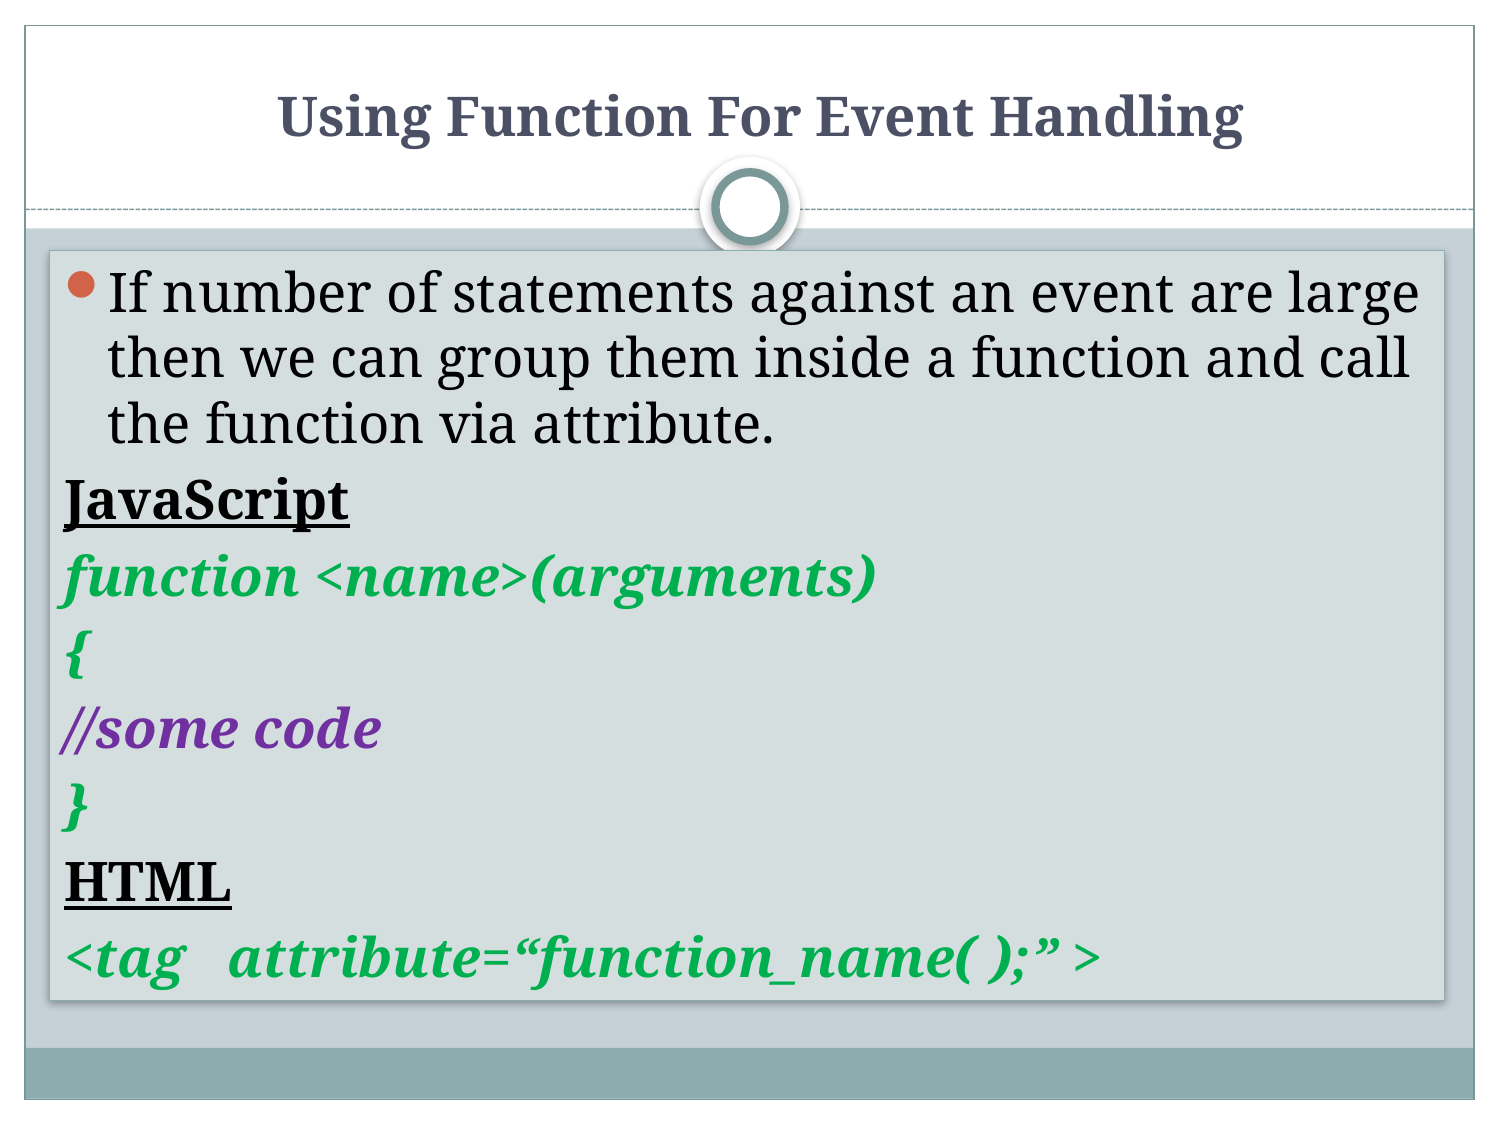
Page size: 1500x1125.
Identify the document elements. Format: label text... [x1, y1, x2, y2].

title Using Function For Event Handling [49, 37, 1450, 162]
list If number of statements against an event are large then we can group them inside a function and call the function via attribute. JavaScript function <name>(arguments) { //some code } HTML <tag attribute=“function_name( );” > [49, 250, 1445, 1001]
